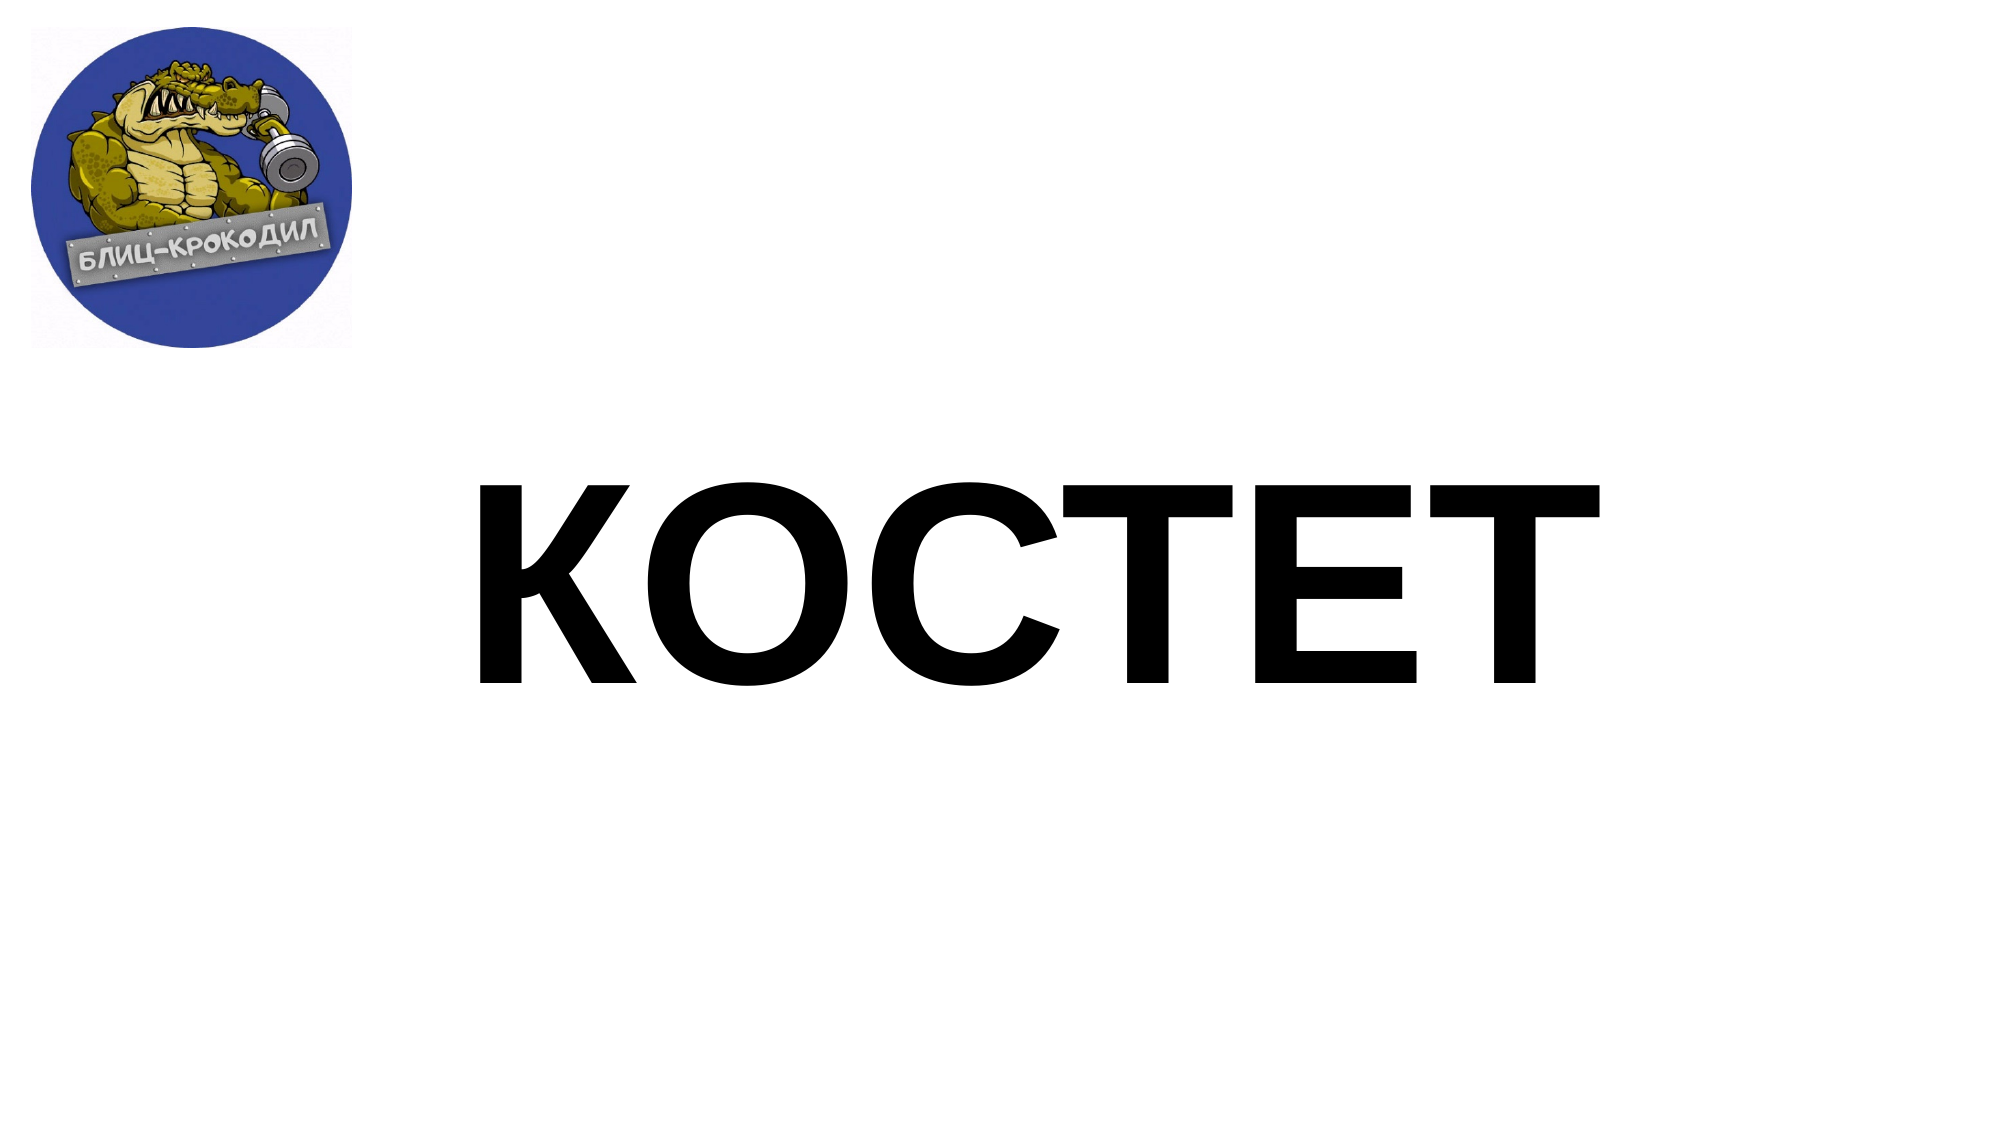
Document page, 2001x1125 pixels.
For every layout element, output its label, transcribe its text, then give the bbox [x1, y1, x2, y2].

title КОСТЕТ [282, 361, 1783, 754]
picture [31, 27, 352, 348]
